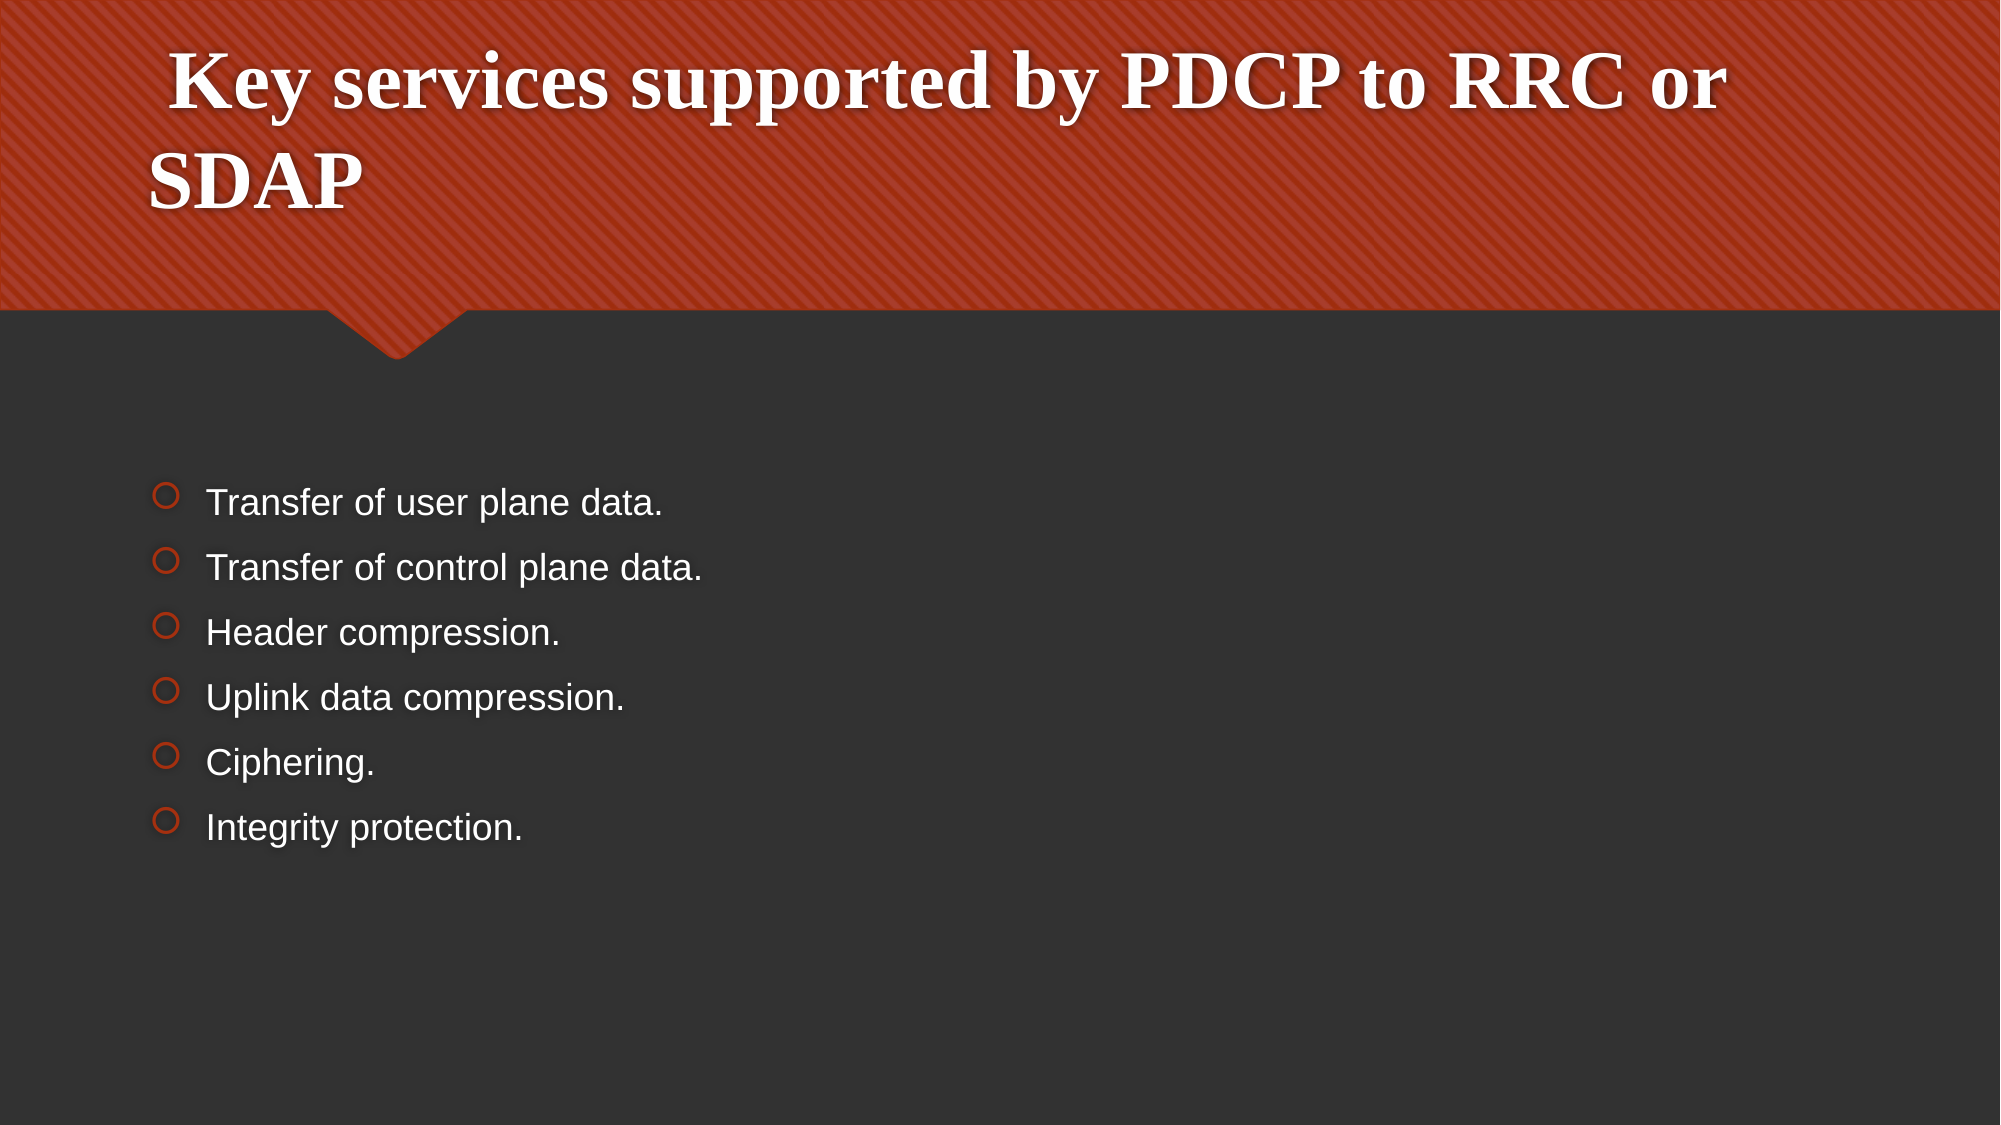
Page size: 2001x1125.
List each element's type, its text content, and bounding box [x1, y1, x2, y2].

list Transfer of user plane data. Transfer of control plane data. Header compression. Uplink data compression. Ciphering. Integrity protection. [134, 364, 1866, 962]
title Key services supported by PDCP to RRC or SDAP [132, 73, 1868, 233]
